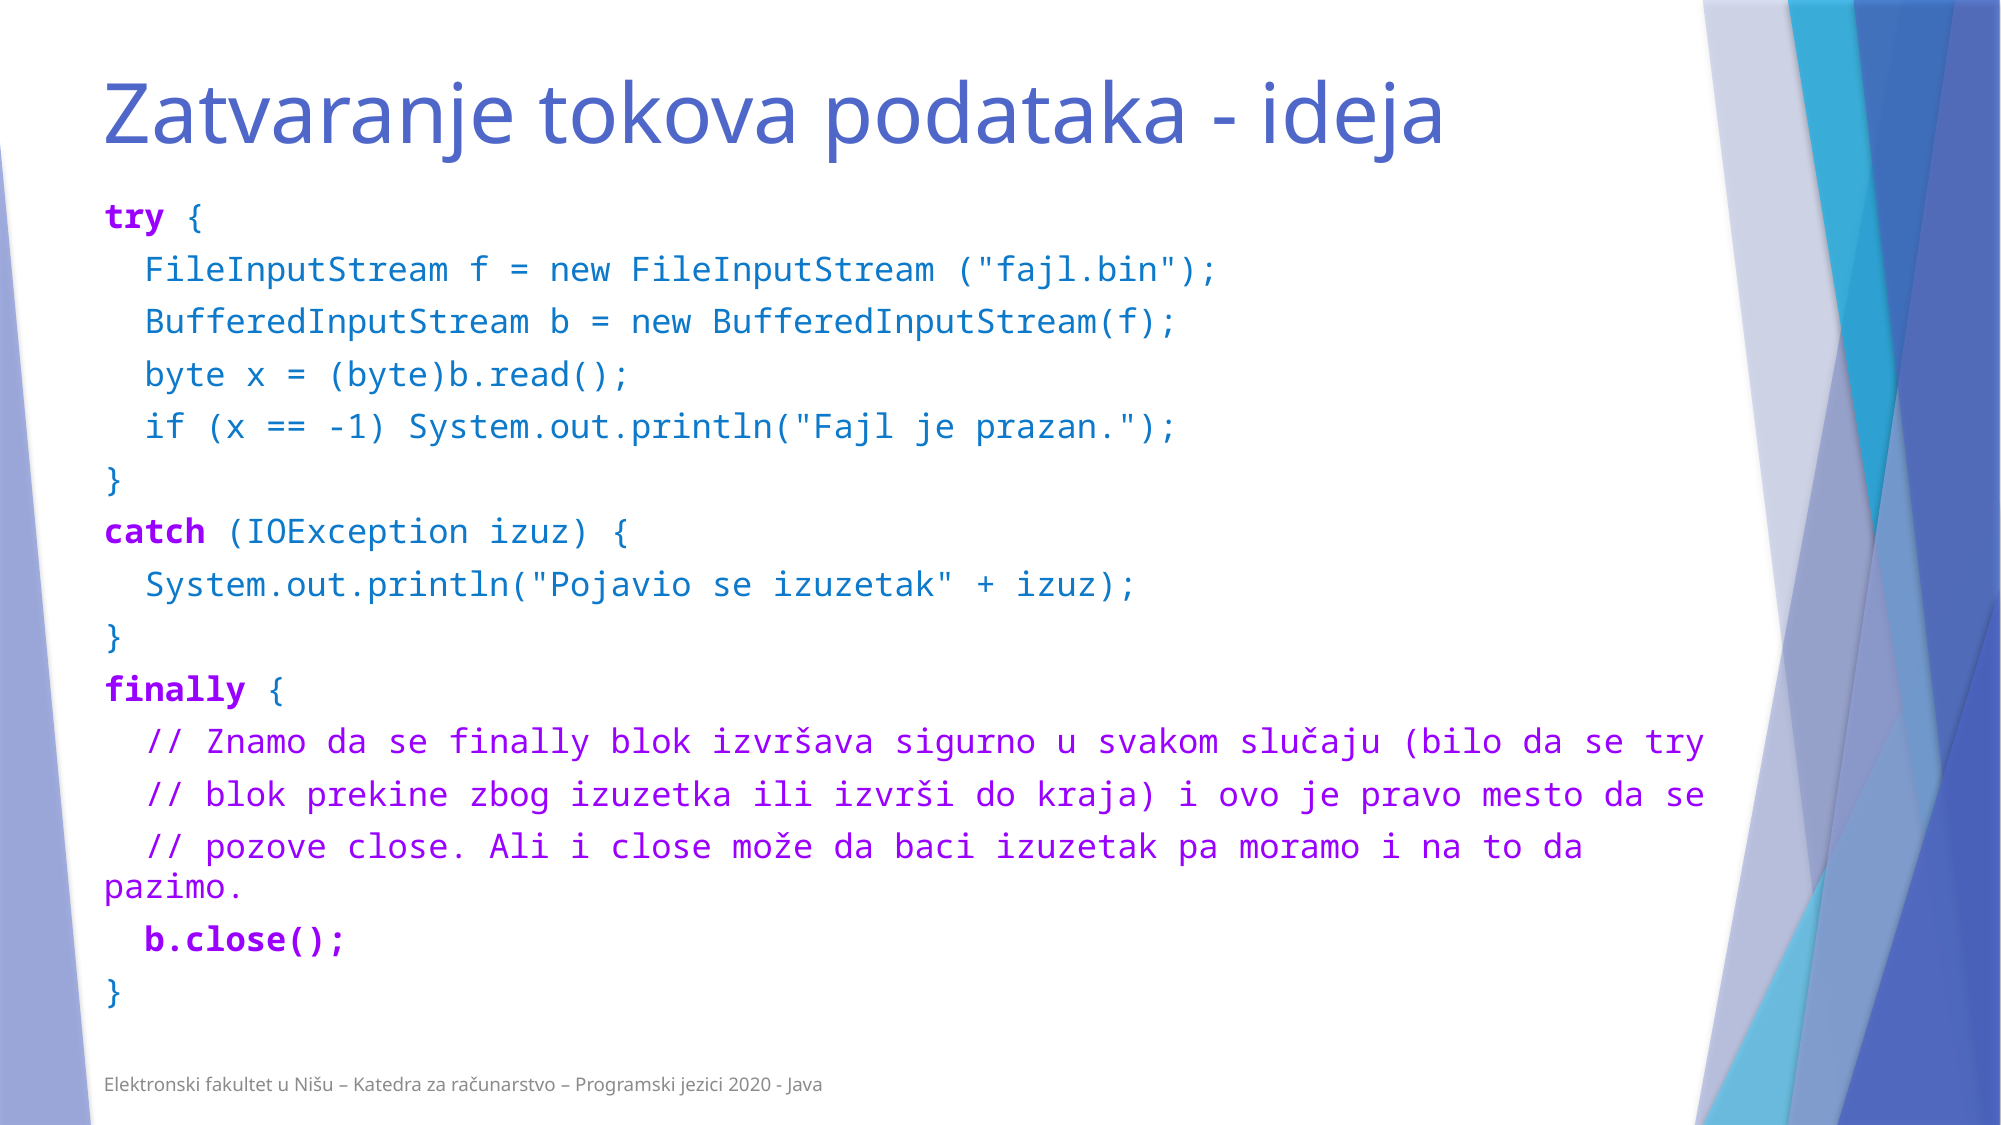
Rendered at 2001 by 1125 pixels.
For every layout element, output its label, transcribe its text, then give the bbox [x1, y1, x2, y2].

text_box try { FileInputStream f = new FileInputStream ("fajl.bin"); BufferedInputStream b = new BufferedInputStream(f); byte x = (byte)b.read(); if (x == -1) System.out.println("Fajl je prazan."); } catch (IOException izuz) { System.out.println("Pojavio se izuzetak" + izuz); } finally { // Znamo da se finally blok izvršava sigurno u svakom slučaju (bilo da se try // blok prekine zbog izuzetka ili izvrši do kraja) i ovo je pravo mesto da se // pozove close. Ali i close može da baci izuzetak pa moramo i na to da pazimo. b.close(); } [89, 187, 1736, 1054]
text_box Elektronski fakultet u Nišu – Katedra za računarstvo – Programski jezici 2020 - Java [89, 1053, 1145, 1114]
text_box Zatvaranje tokova podataka - ideja [89, 52, 1736, 159]
